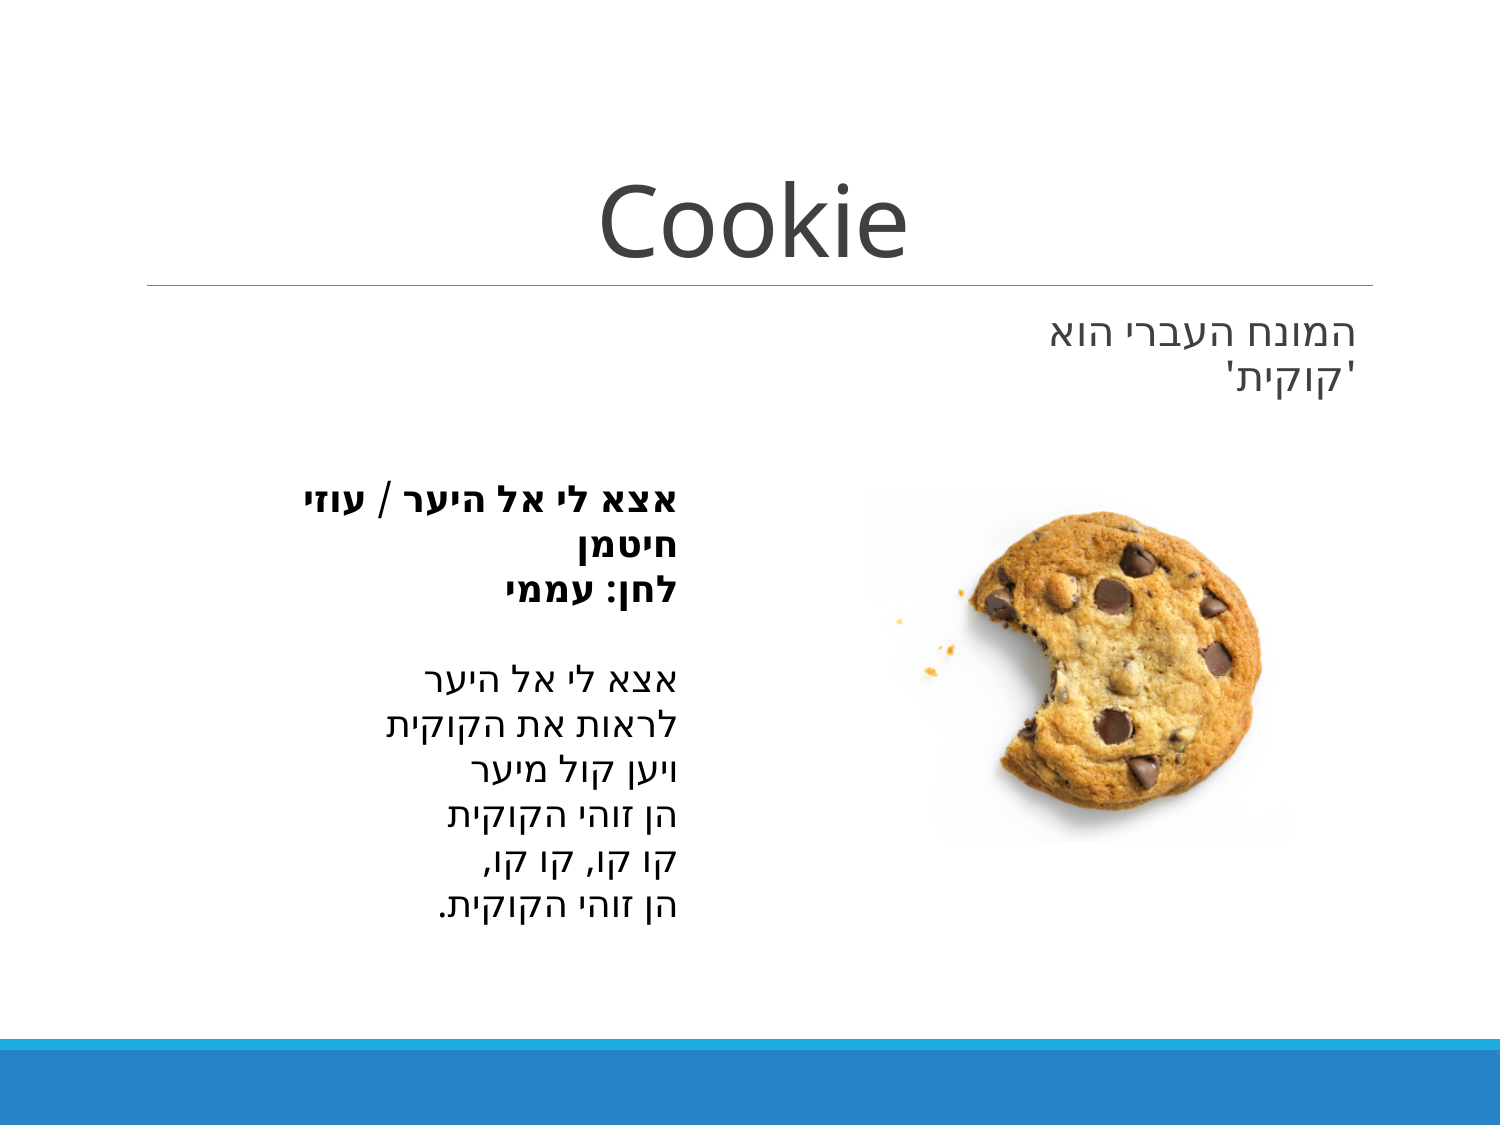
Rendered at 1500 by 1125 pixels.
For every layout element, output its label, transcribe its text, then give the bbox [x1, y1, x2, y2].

title Cookie [135, 47, 1373, 285]
text_box אצא לי אל היער / עוזי חיטמן לחן: עממי אצא לי אל היער לראות את הקוקית ויען קול מיער הן זוהי הקוקית קו קו, קו קו, הן זוהי הקוקית. [218, 467, 694, 933]
list המונח העברי הוא 'קוקית' [938, 302, 1373, 374]
picture [867, 491, 1293, 843]
